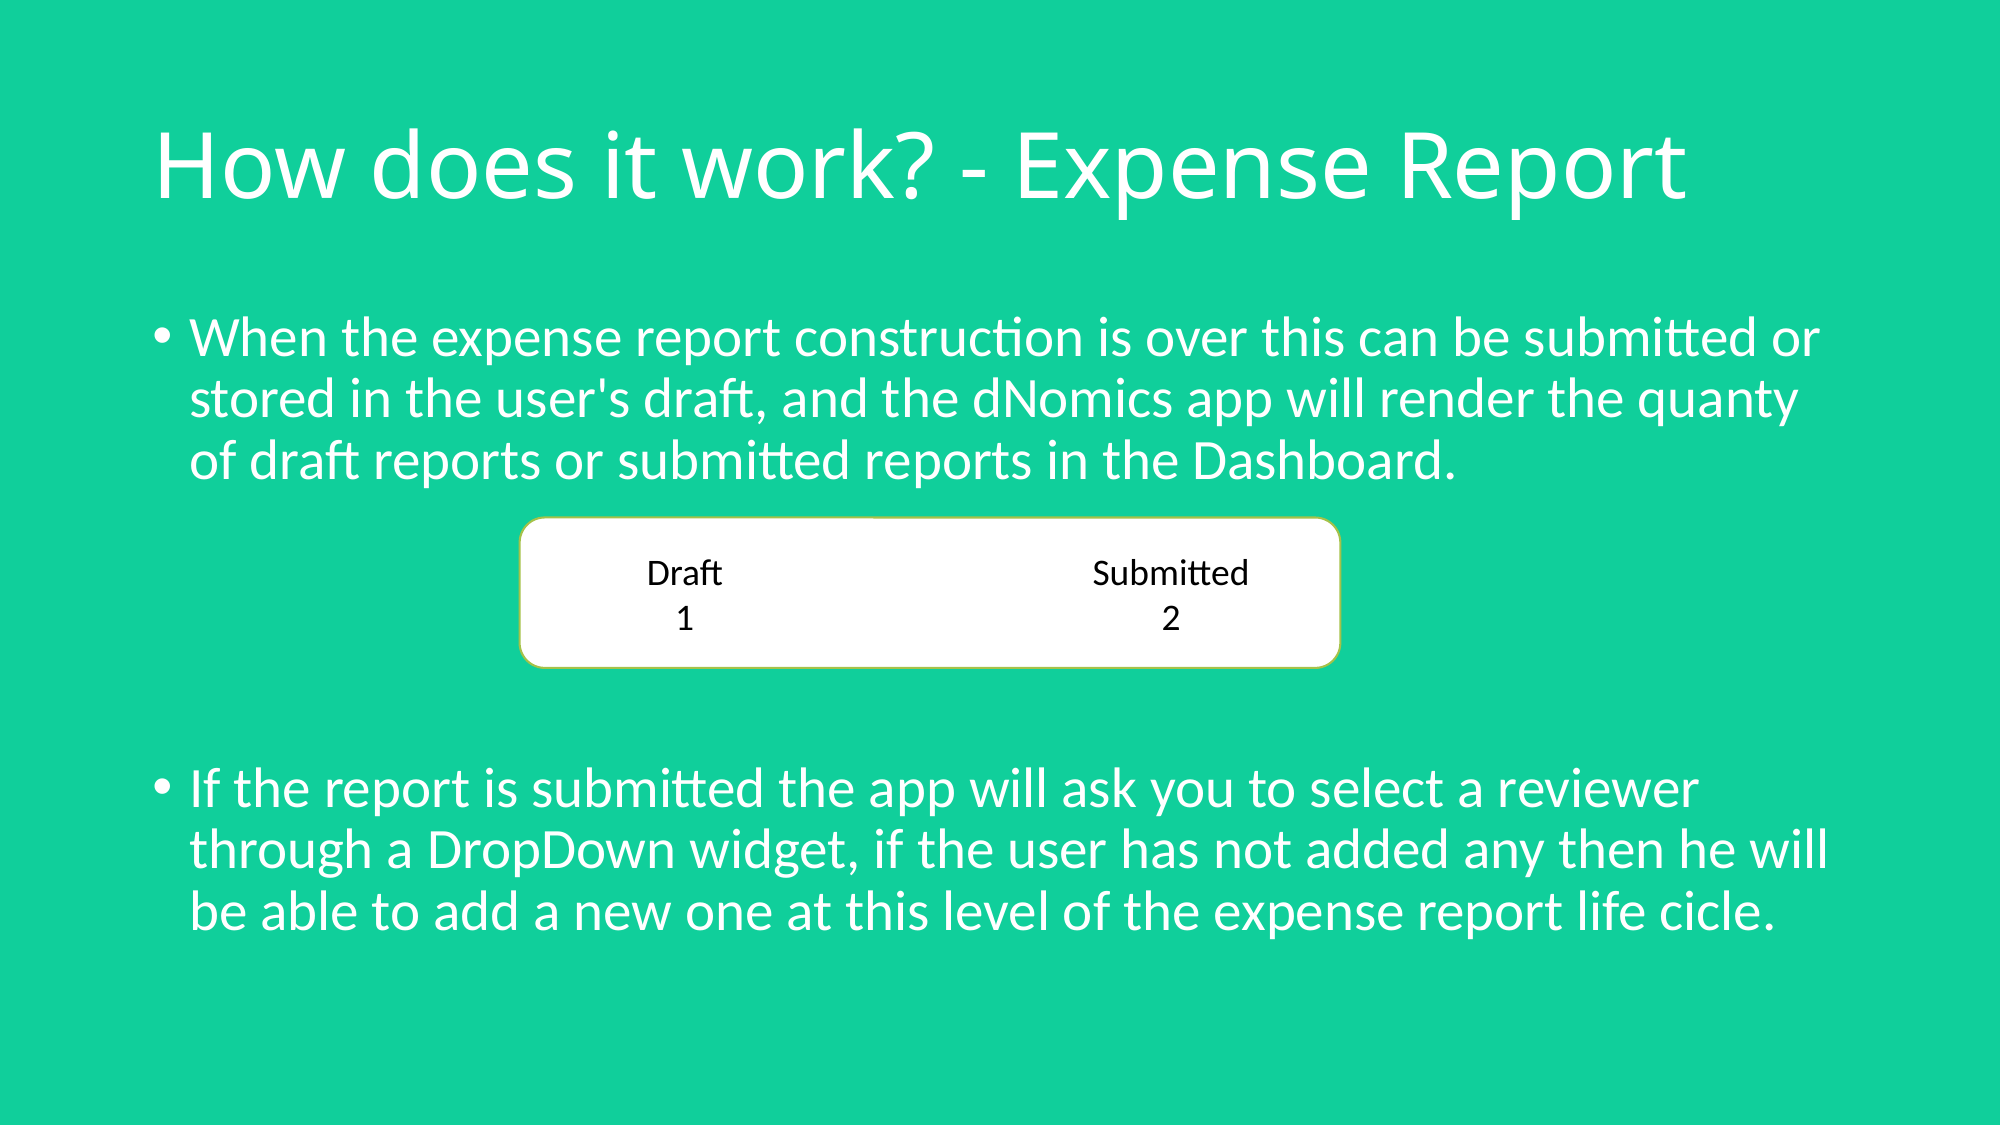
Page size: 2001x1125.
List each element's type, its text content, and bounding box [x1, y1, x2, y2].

text_box Submitted 2 [1025, 530, 1317, 655]
list When the expense report construction is over this can be submitted or stored in the user's draft, and the dNomics app will render the quanty of draft reports or submitted reports in the Dashboard. If the report is submitted the app will ask you to select a reviewer through a DropDown widget, if the user has not added any then he will be able to add a new one at this level of the expense report life cicle. [137, 299, 1863, 1014]
text_box Draft 1 [539, 530, 831, 655]
text_box [518, 516, 1342, 669]
title How does it work? - Expense Report [137, 59, 1863, 278]
